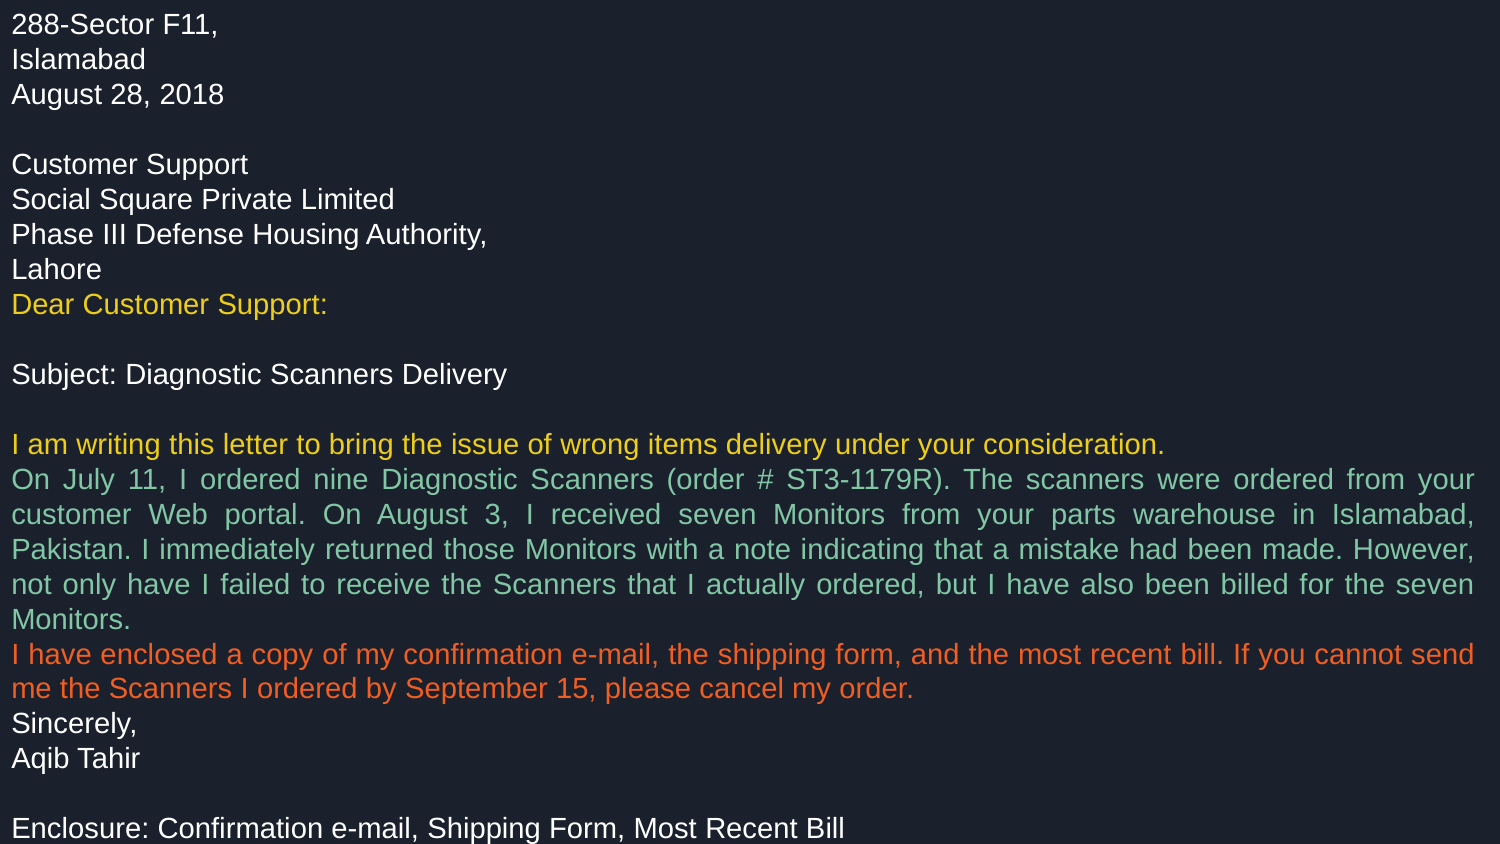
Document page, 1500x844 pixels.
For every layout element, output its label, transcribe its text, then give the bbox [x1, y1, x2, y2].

list 288-Sector F11, Islamabad August 28, 2018 Customer Support Social Square Private Limited Phase III Defense Housing Authority, Lahore Dear Customer Support: Subject: Diagnostic Scanners Delivery I am writing this letter to bring the issue of wrong items delivery under your consideration. On July 11, I ordered nine Diagnostic Scanners (order # ST3-1179R). The scanners were ordered from your customer Web portal. On August 3, I received seven Monitors from your parts warehouse in Islamabad, Pakistan. I immediately returned those Monitors with a note indicating that a mistake had been made. However, not only have I failed to receive the Scanners that I actually ordered, but I have also been billed for the seven Monitors. I have enclosed a copy of my conﬁrmation e-mail, the shipping form, and the most recent bill. If you cannot send me the Scanners I ordered by September 15, please cancel my order. Sincerely, Aqib Tahir Enclosure: Conﬁrmation e-mail, Shipping Form, Most Recent Bill [0, 0, 1489, 844]
